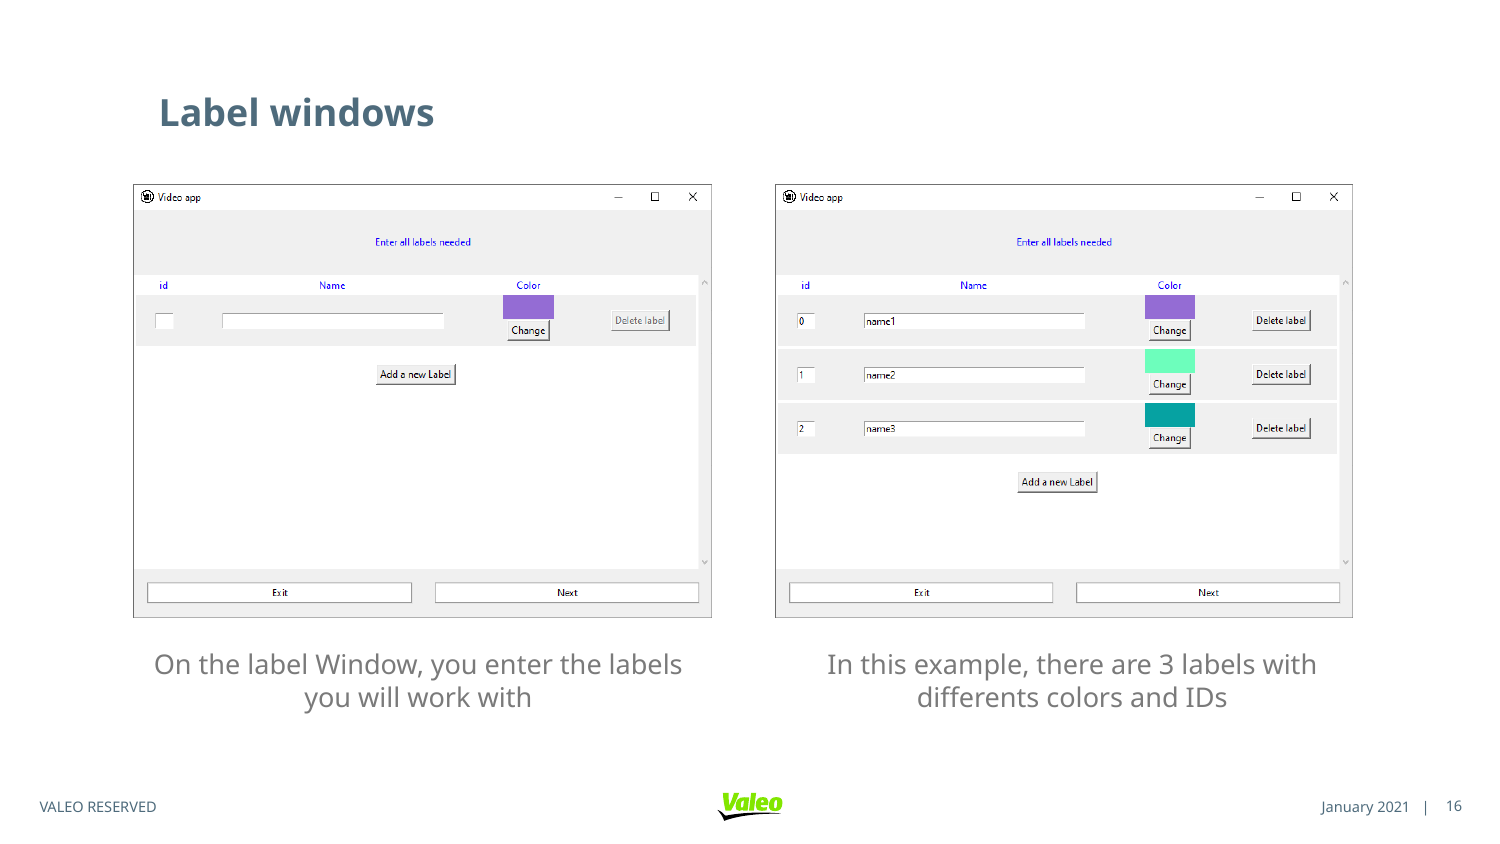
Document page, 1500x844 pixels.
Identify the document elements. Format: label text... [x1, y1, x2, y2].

subtitle On the label Window, you enter the labels you will work with [129, 632, 708, 694]
picture [775, 183, 1354, 618]
slide_number <number> [1431, 792, 1475, 821]
subtitle In this example, there are 3 labels with differents colors and IDs [778, 632, 1366, 694]
picture [133, 183, 712, 618]
title Label windows [143, 48, 1357, 174]
